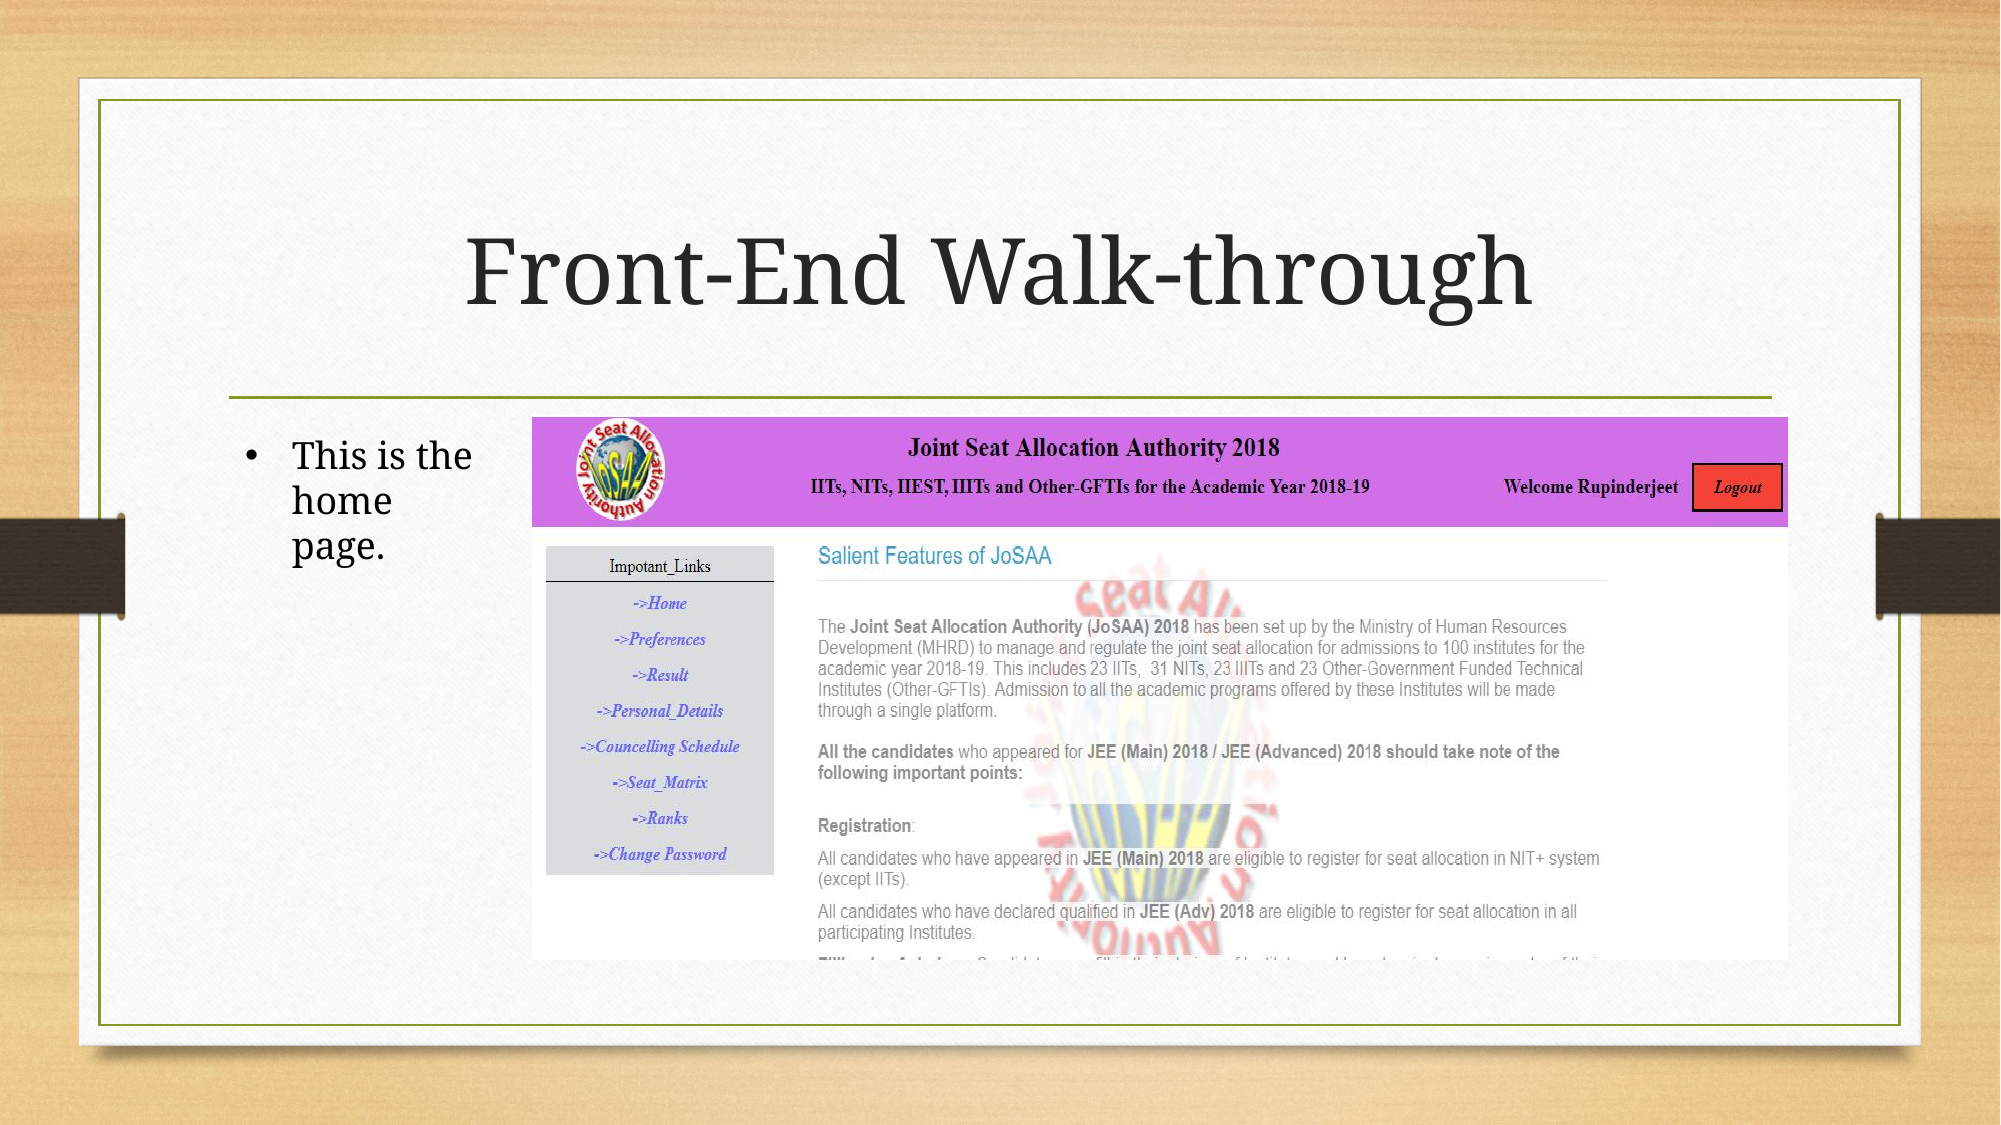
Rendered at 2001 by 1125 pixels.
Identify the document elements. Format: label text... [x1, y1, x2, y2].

text_box This is the home page. [230, 424, 509, 575]
picture [0, 0, 2001, 1125]
title Front-End Walk-through [212, 161, 1788, 375]
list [532, 415, 1788, 960]
